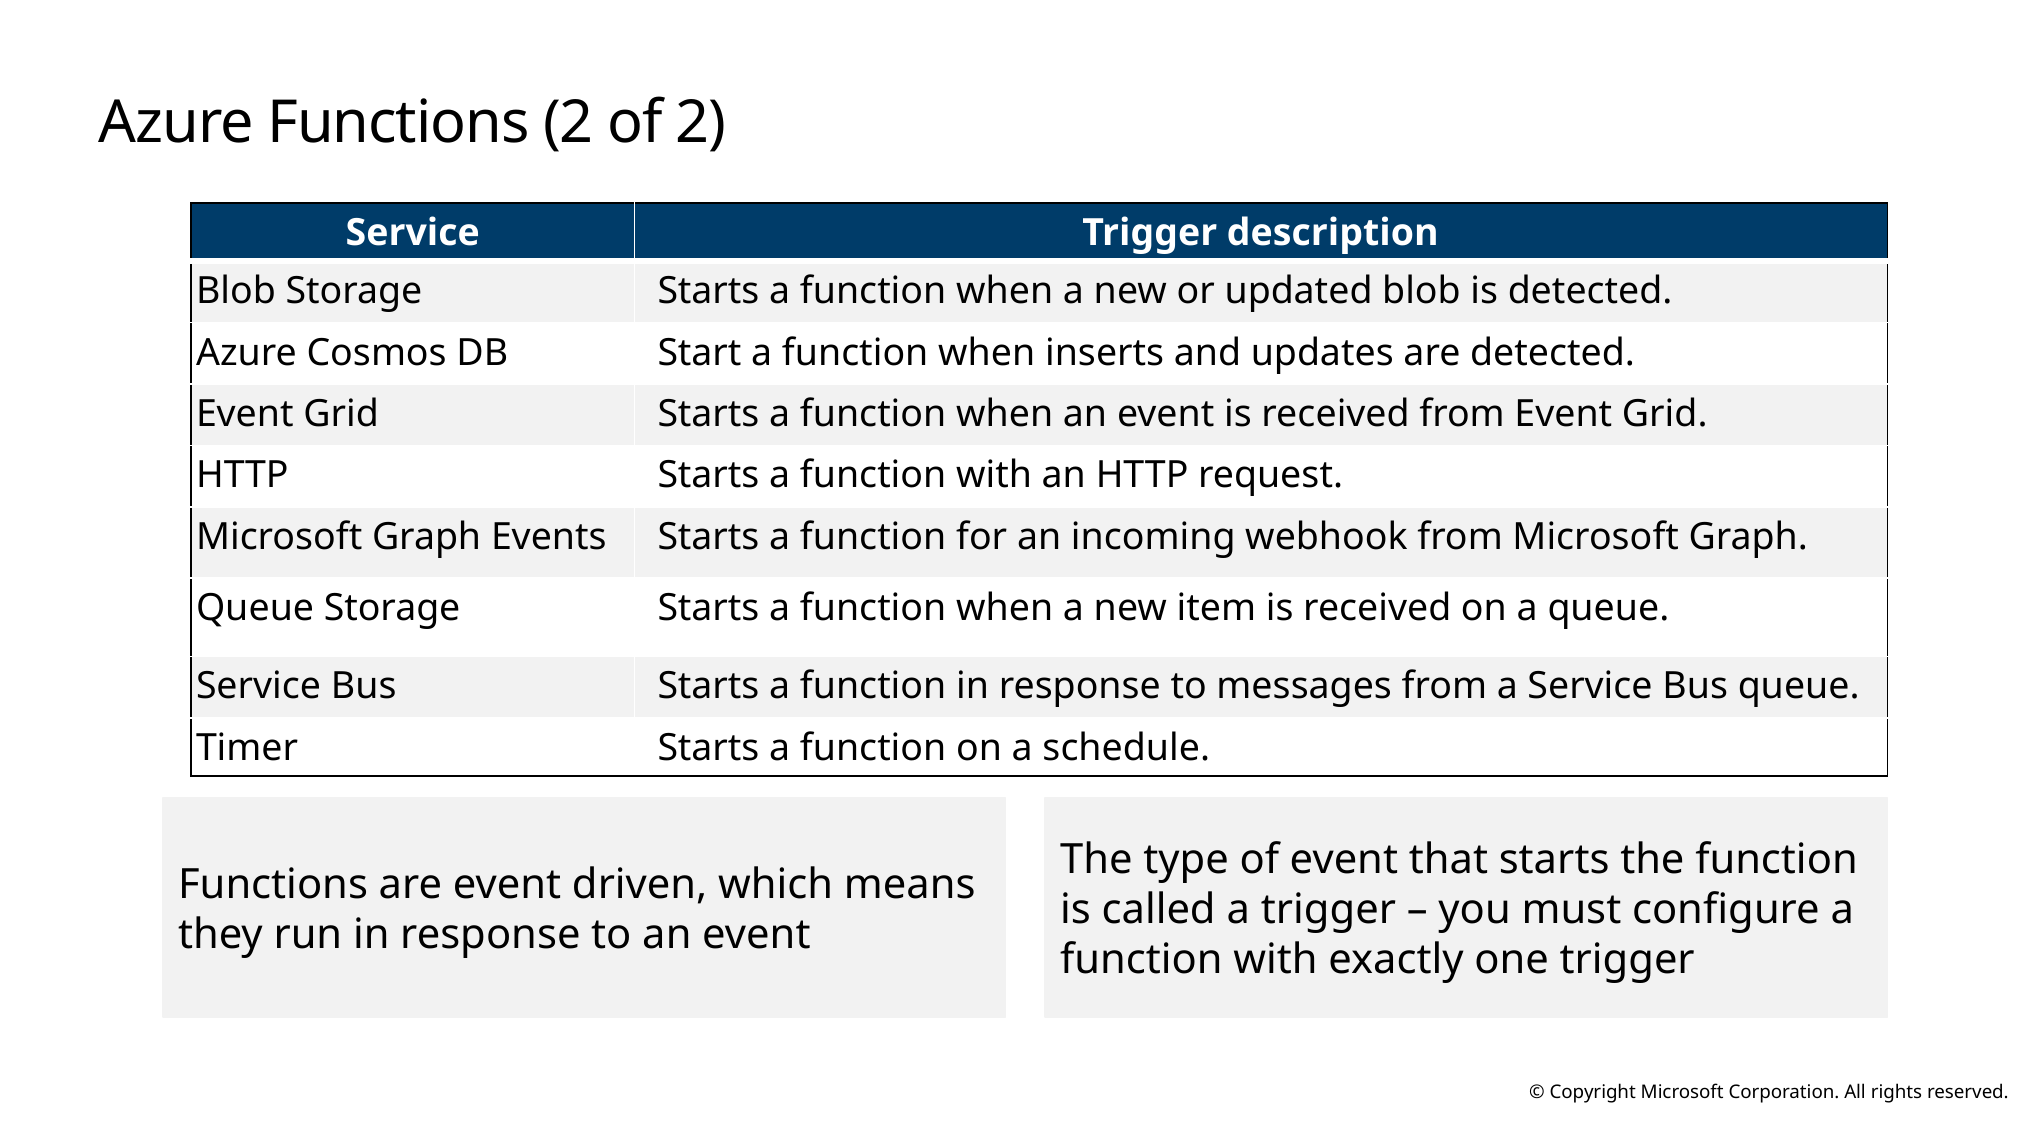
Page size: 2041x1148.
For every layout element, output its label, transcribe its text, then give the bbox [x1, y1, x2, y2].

table_cell Blob Storage [192, 264, 634, 322]
table_cell Starts a function when an event is received from Event Grid. [635, 385, 1887, 445]
text_box Functions are event driven, which means they run in response to an event [162, 797, 1006, 1018]
table_cell Queue Storage [192, 579, 634, 656]
title Azure Functions (2 of 2) [98, 76, 1943, 149]
text_box The type of event that starts the function is called a trigger – you must configure a function with exactly one trigger [1044, 797, 1888, 1018]
table_cell Service Bus [192, 657, 634, 717]
table_cell Start a function when inserts and updates are detected. [635, 323, 1887, 383]
table_cell Timer [192, 719, 634, 775]
table_cell Starts a function with an HTTP request. [635, 446, 1887, 506]
table_cell Starts a function when a new or updated blob is detected. [635, 264, 1887, 322]
table_cell Starts a function when a new item is received on a queue. [635, 579, 1887, 656]
table_cell Event Grid [192, 385, 634, 445]
table_cell Microsoft Graph Events [192, 508, 634, 577]
table_cell Starts a function in response to messages from a Service Bus queue. [635, 657, 1887, 717]
table_header Trigger description [635, 204, 1887, 258]
table_cell Starts a function for an incoming webhook from Microsoft Graph. [635, 508, 1887, 577]
table_header Service [192, 204, 634, 258]
table_cell Azure Cosmos DB [192, 323, 634, 383]
table_cell HTTP [192, 446, 634, 506]
table_cell Starts a function on a schedule. [635, 719, 1887, 775]
